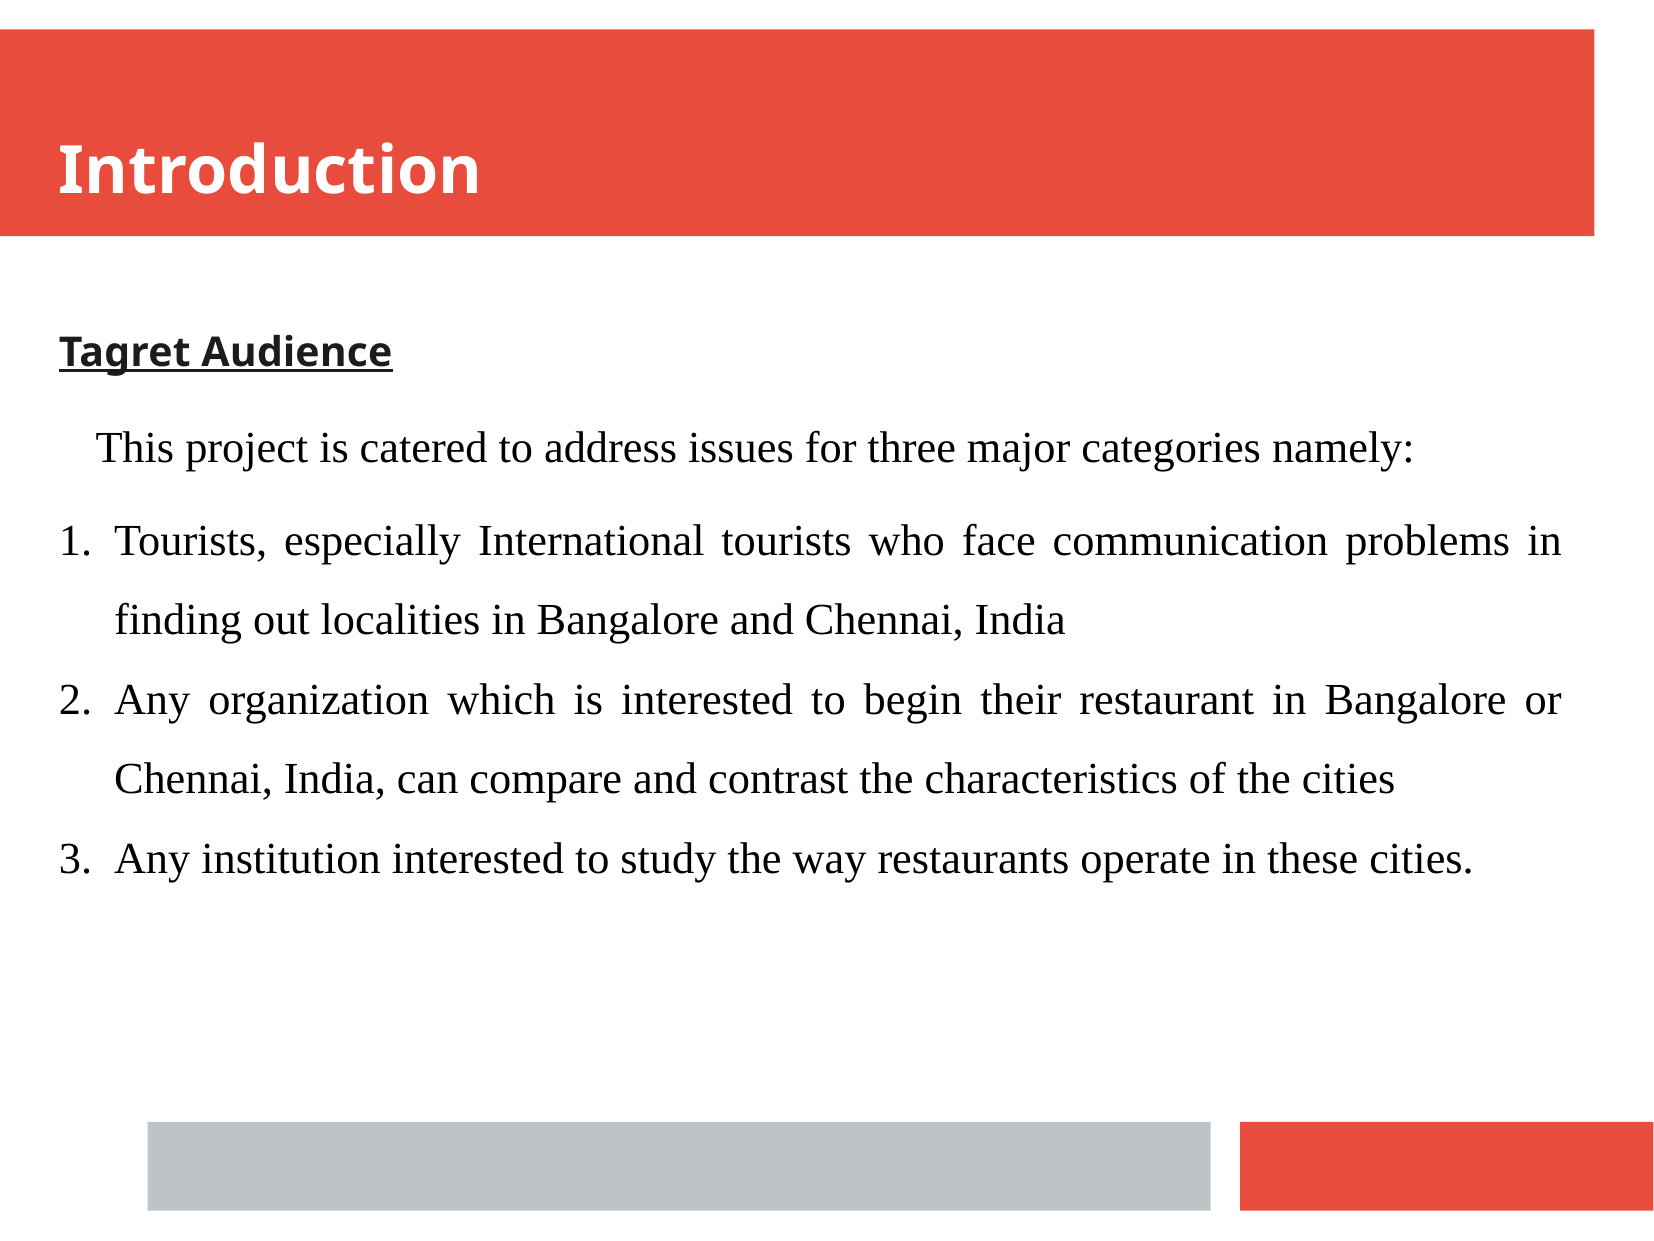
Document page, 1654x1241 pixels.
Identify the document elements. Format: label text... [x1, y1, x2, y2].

text_box Tagret Audience This project is catered to address issues for three major categories namely: Tourists, especially International tourists who face communication problems in finding out localities in Bangalore and Chennai, India Any organization which is interested to begin their restaurant in Bangalore or Chennai, India, can compare and contrast the characteristics of the cities Any institution interested to study the way restaurants operate in these cities. [58, 324, 1565, 1093]
text_box Introduction [58, 58, 1595, 207]
